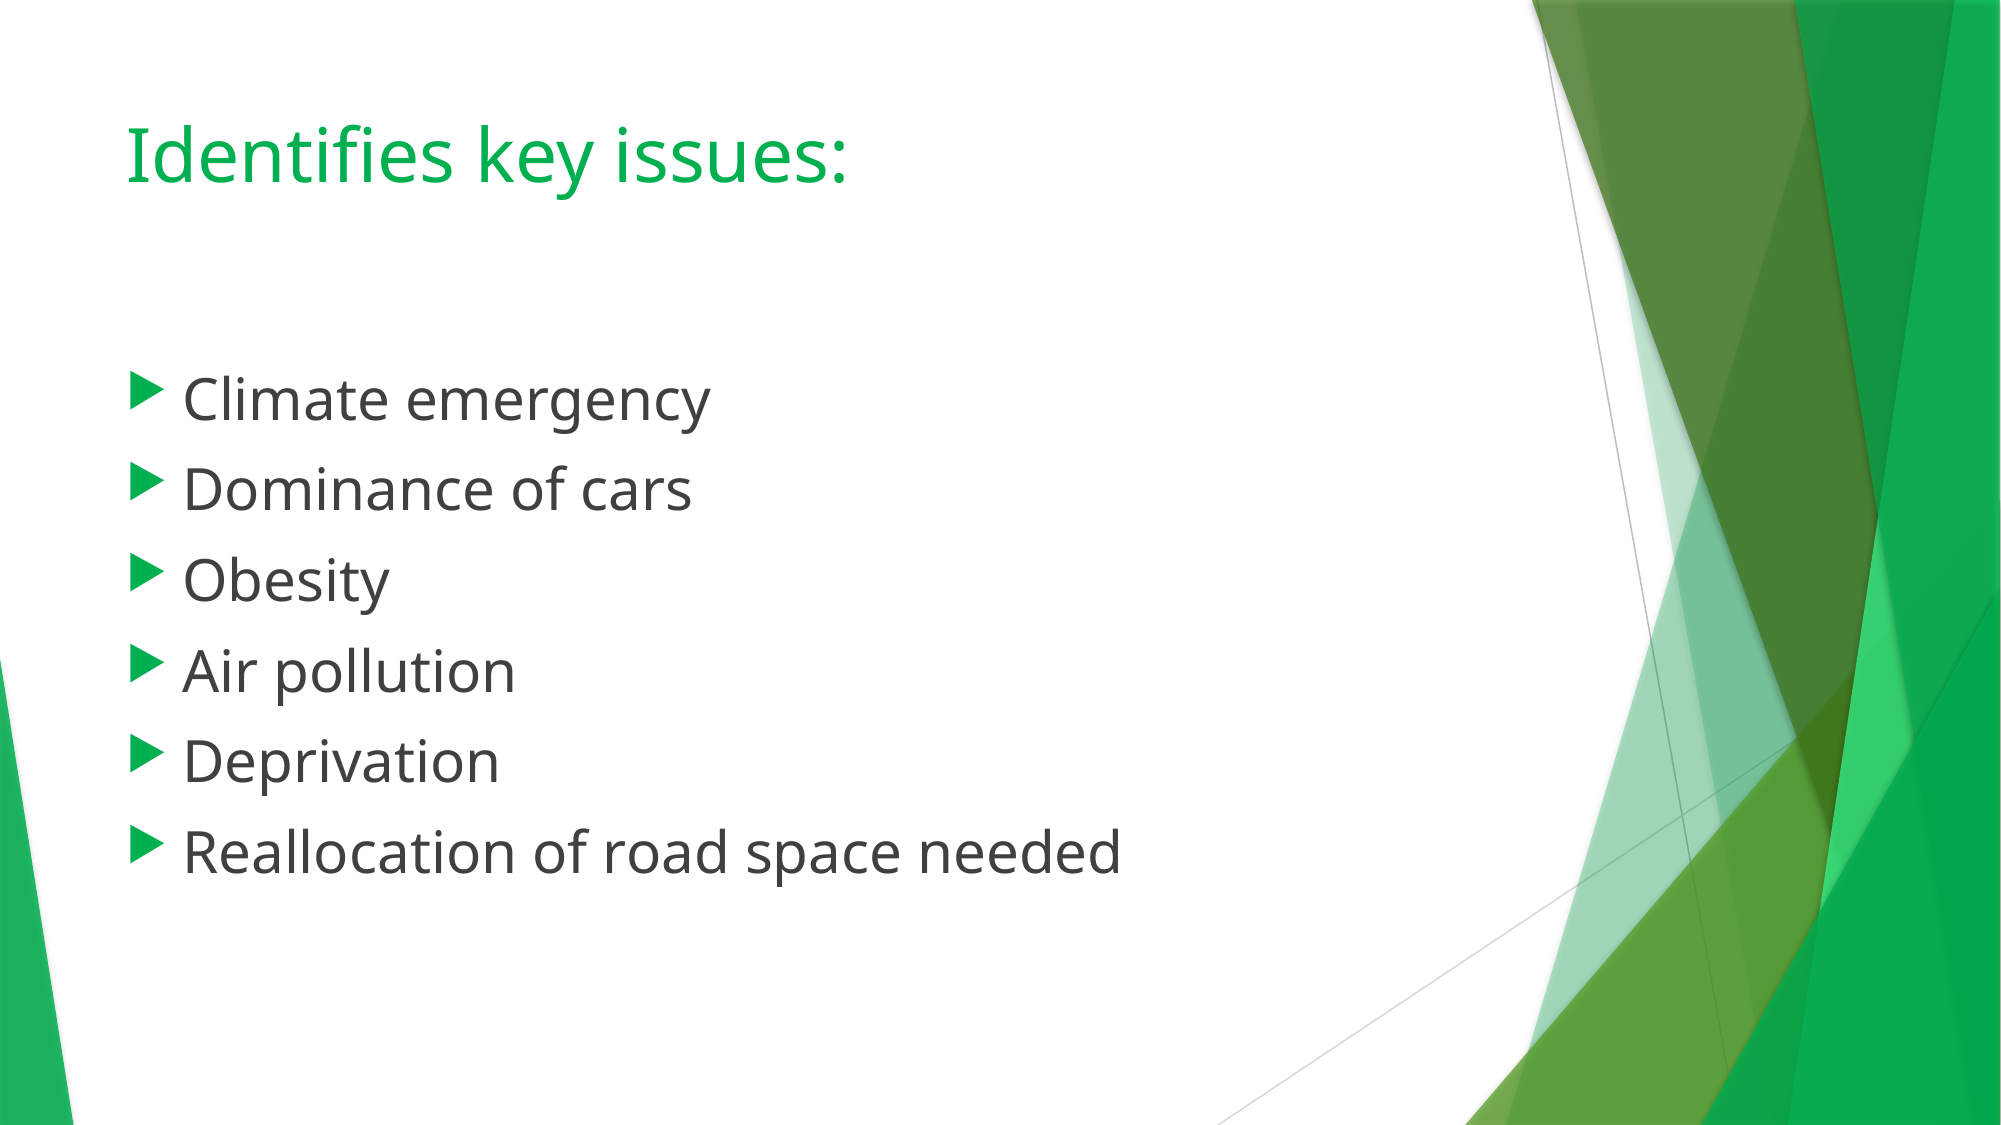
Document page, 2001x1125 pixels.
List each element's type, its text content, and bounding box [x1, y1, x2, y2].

list Climate emergency Dominance of cars Obesity Air pollution Deprivation Reallocation of road space needed [111, 354, 1522, 992]
title Identifies key issues: [111, 99, 1522, 317]
